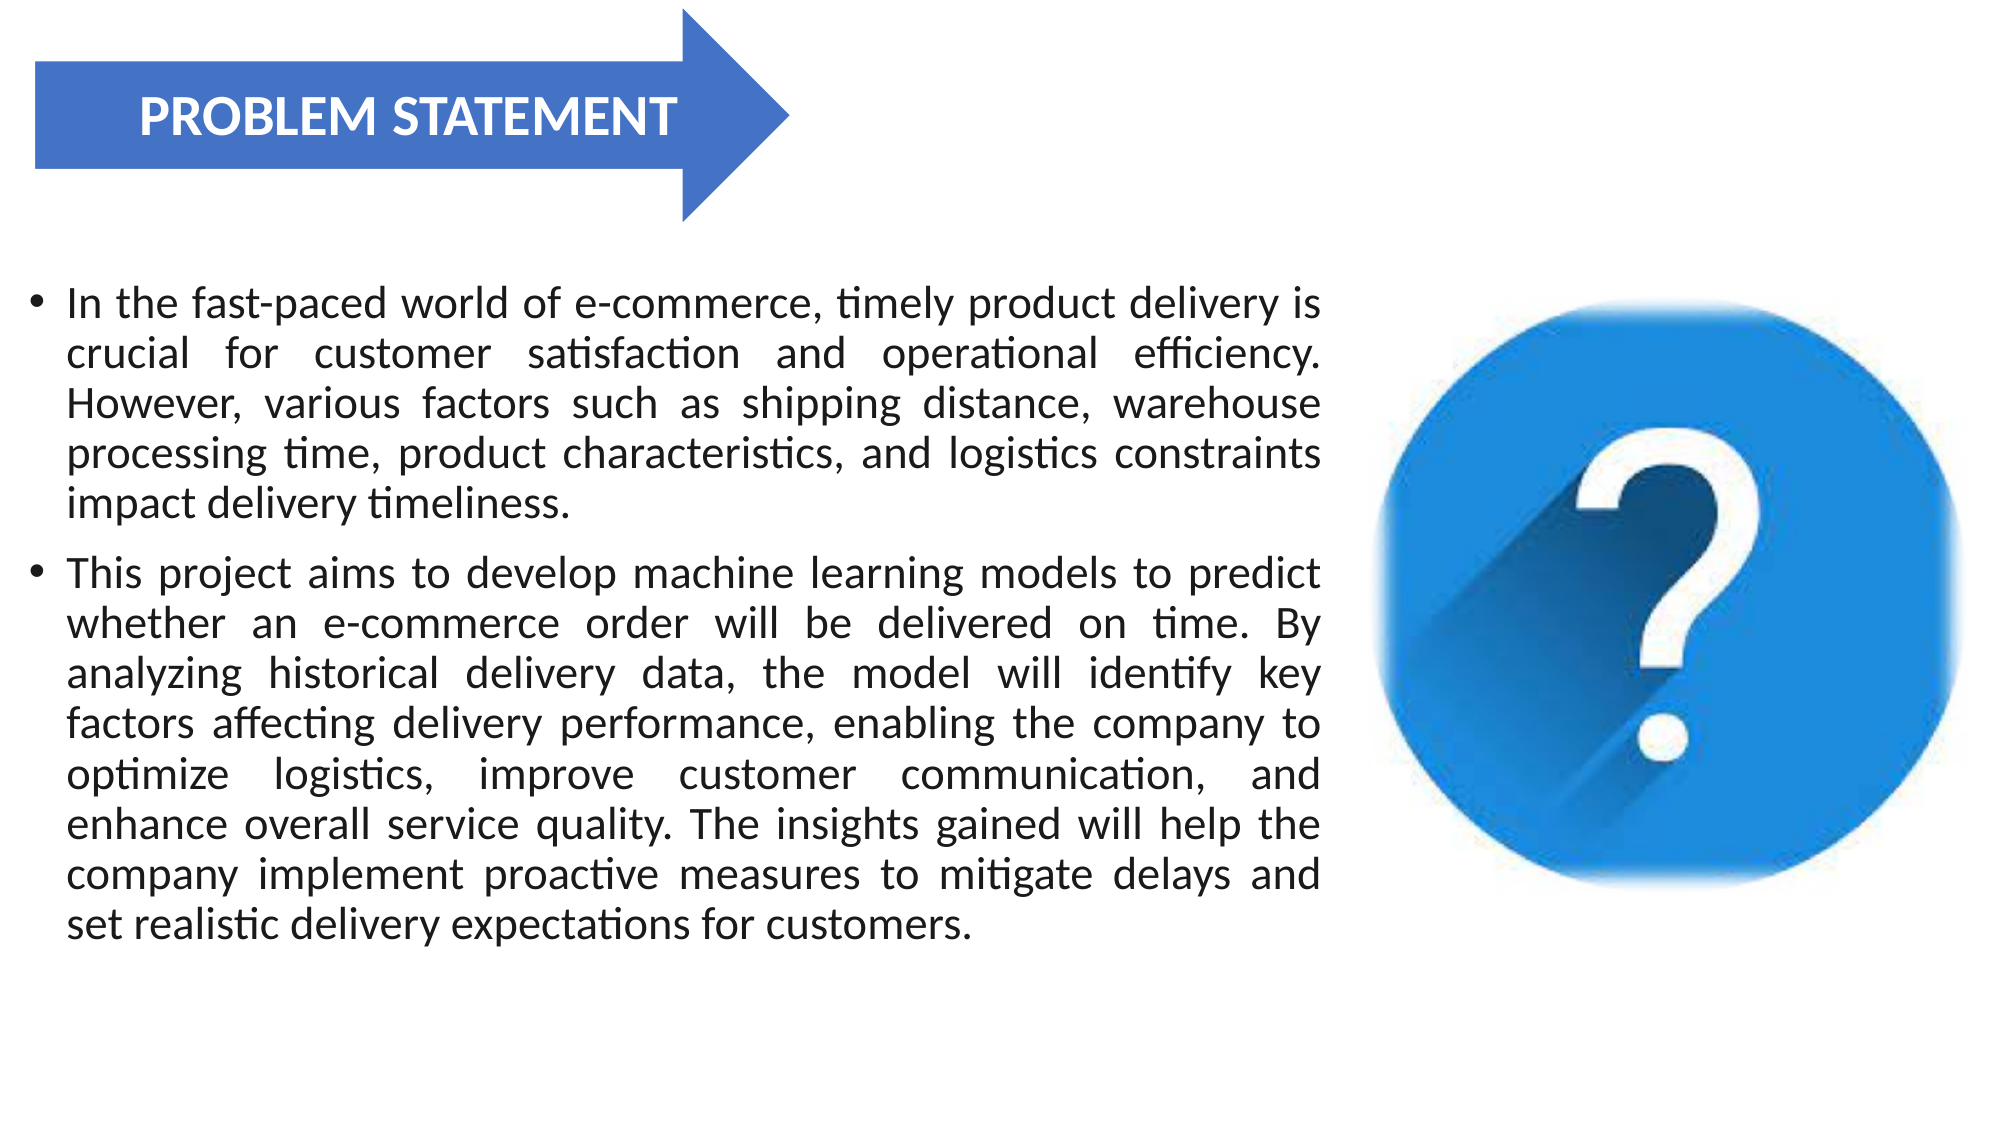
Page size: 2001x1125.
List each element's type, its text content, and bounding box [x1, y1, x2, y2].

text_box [33, 0, 792, 255]
list In the fast-paced world of e-commerce, timely product delivery is crucial for customer satisfaction and operational efficiency. However, various factors such as shipping distance, warehouse processing time, product characteristics, and logistics constraints impact delivery timeliness. This project aims to develop machine learning models to predict whether an e-commerce order will be delivered on time. By analyzing historical delivery data, the model will identify key factors affecting delivery performance, enabling the company to optimize logistics, improve customer communication, and enhance overall service quality. The insights gained will help the company implement proactive measures to mitigate delays and set realistic delivery expectations for customers. [13, 270, 1338, 970]
picture [1367, 294, 1968, 894]
